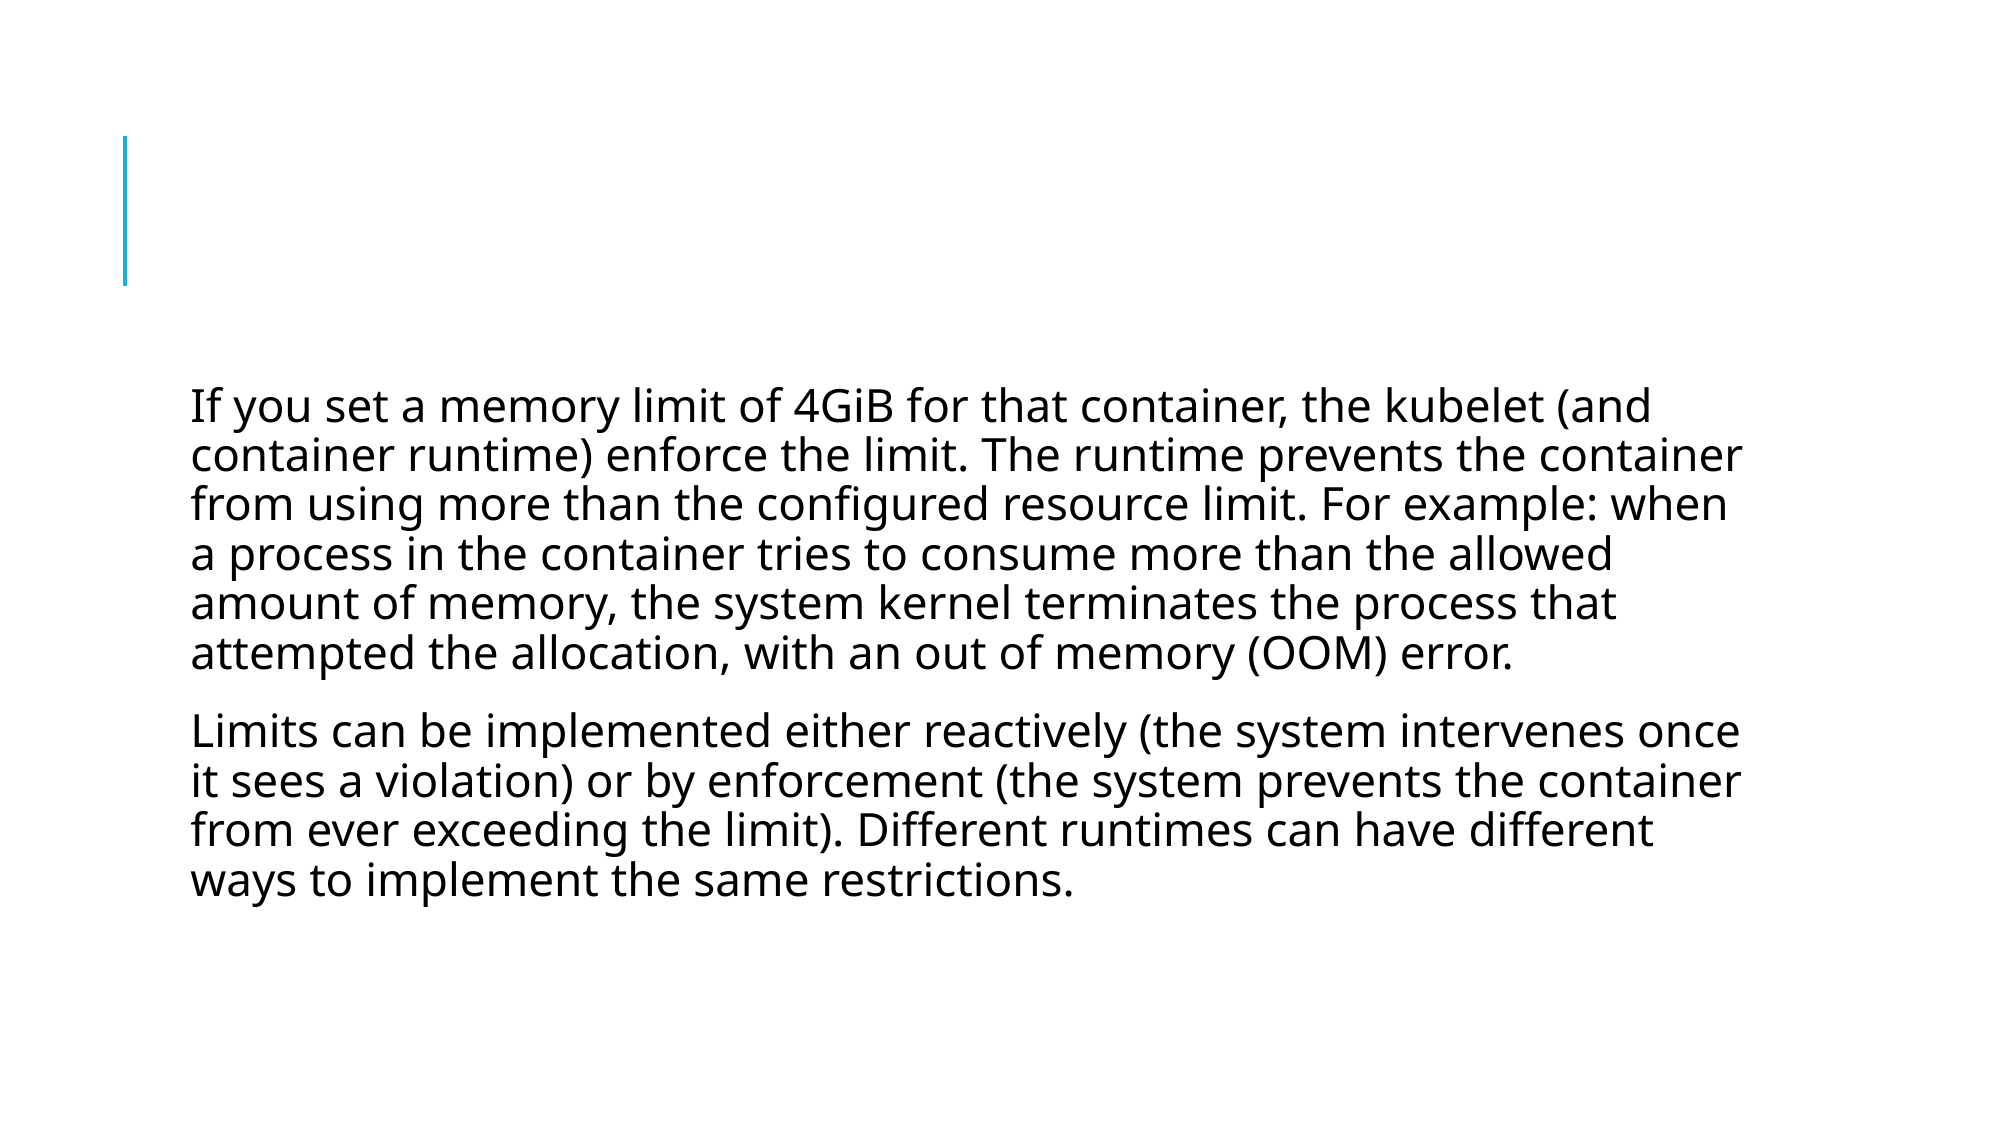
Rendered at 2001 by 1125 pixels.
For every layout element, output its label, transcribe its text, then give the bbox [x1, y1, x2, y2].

list If you set a memory limit of 4GiB for that container, the kubelet (and container runtime) enforce the limit. The runtime prevents the container from using more than the configured resource limit. For example: when a process in the container tries to consume more than the allowed amount of memory, the system kernel terminates the process that attempted the allocation, with an out of memory (OOM) error. Limits can be implemented either reactively (the system intervenes once it sees a violation) or by enforcement (the system prevents the container from ever exceeding the limit). Different runtimes can have different ways to implement the same restrictions. [168, 375, 1763, 1035]
